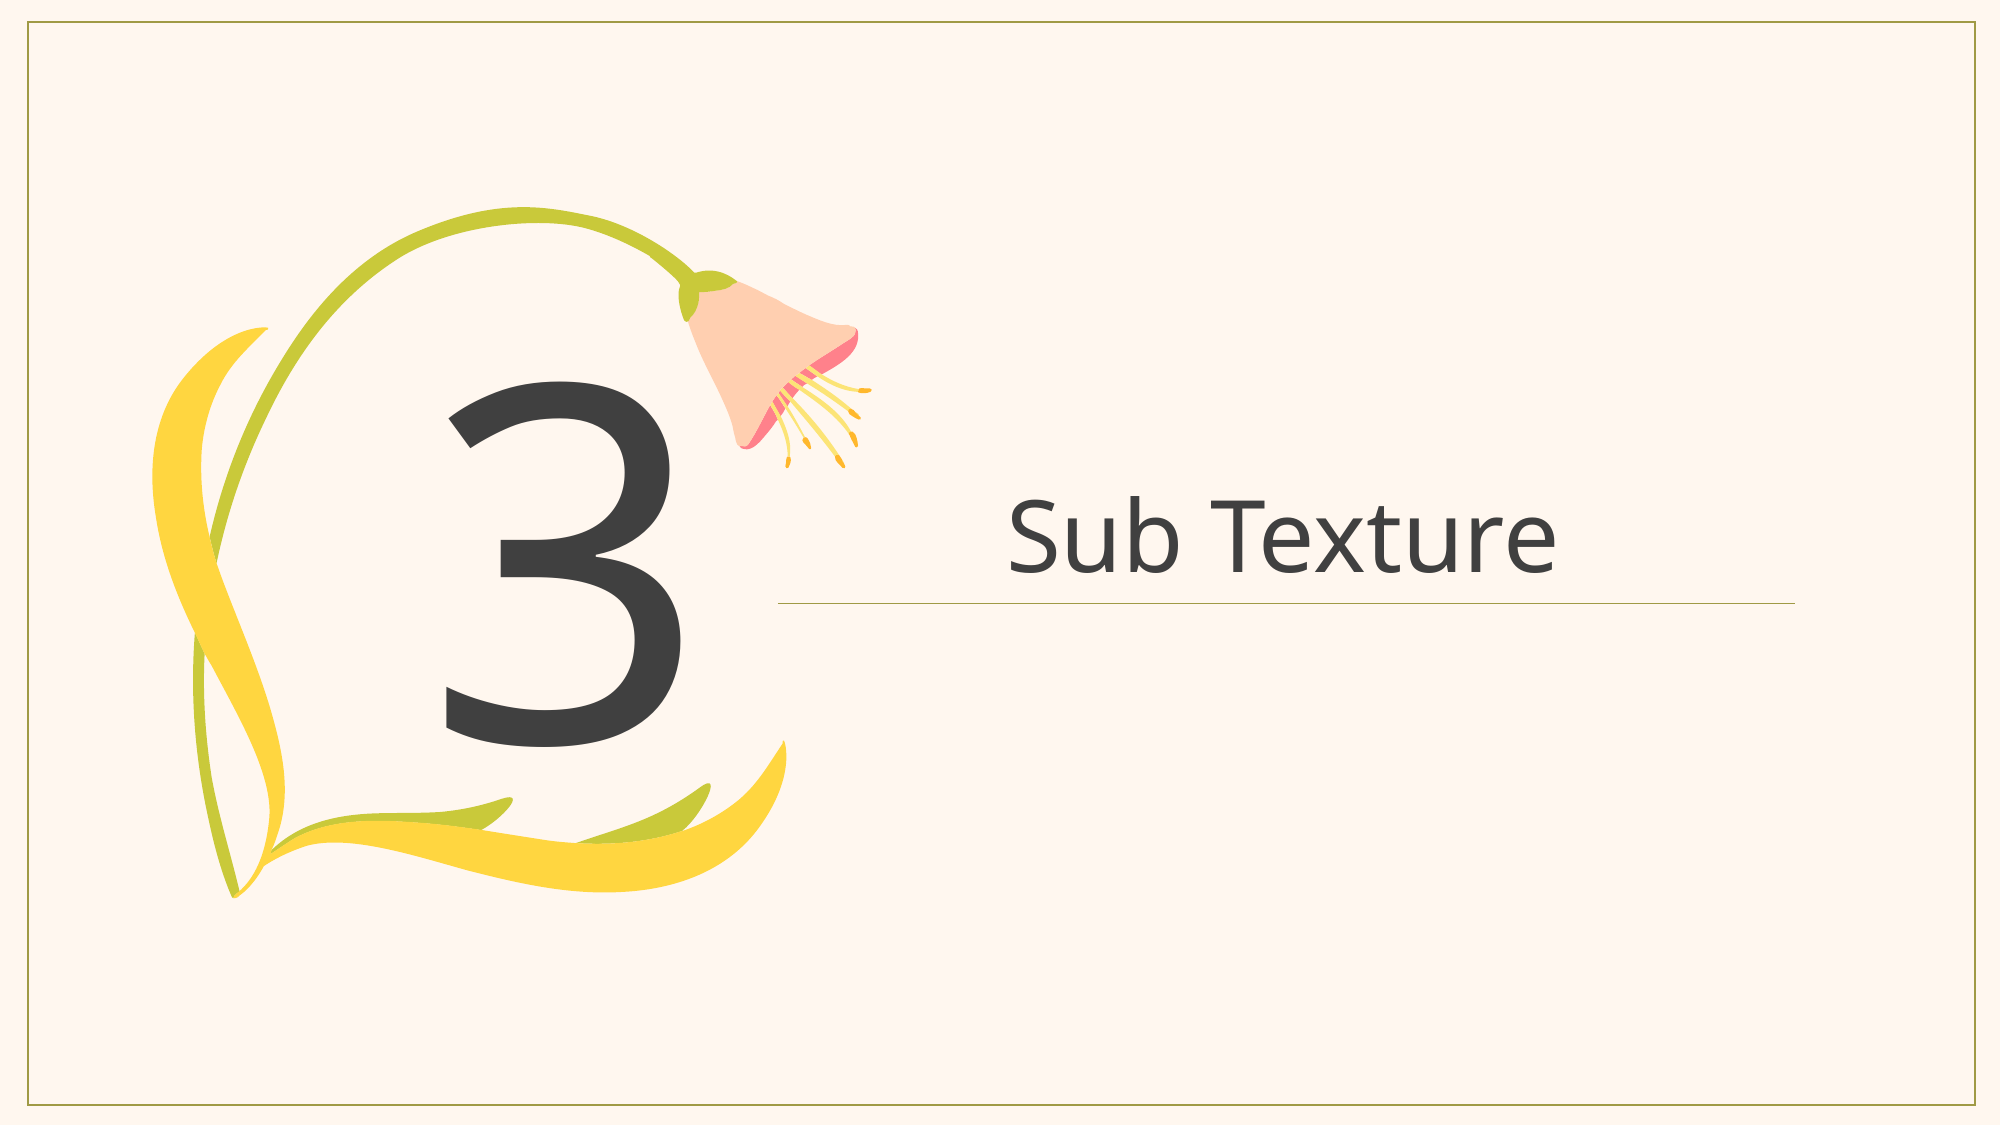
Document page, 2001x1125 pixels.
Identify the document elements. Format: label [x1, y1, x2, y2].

text_box [27, 21, 1976, 1106]
text_box [147, 196, 873, 899]
